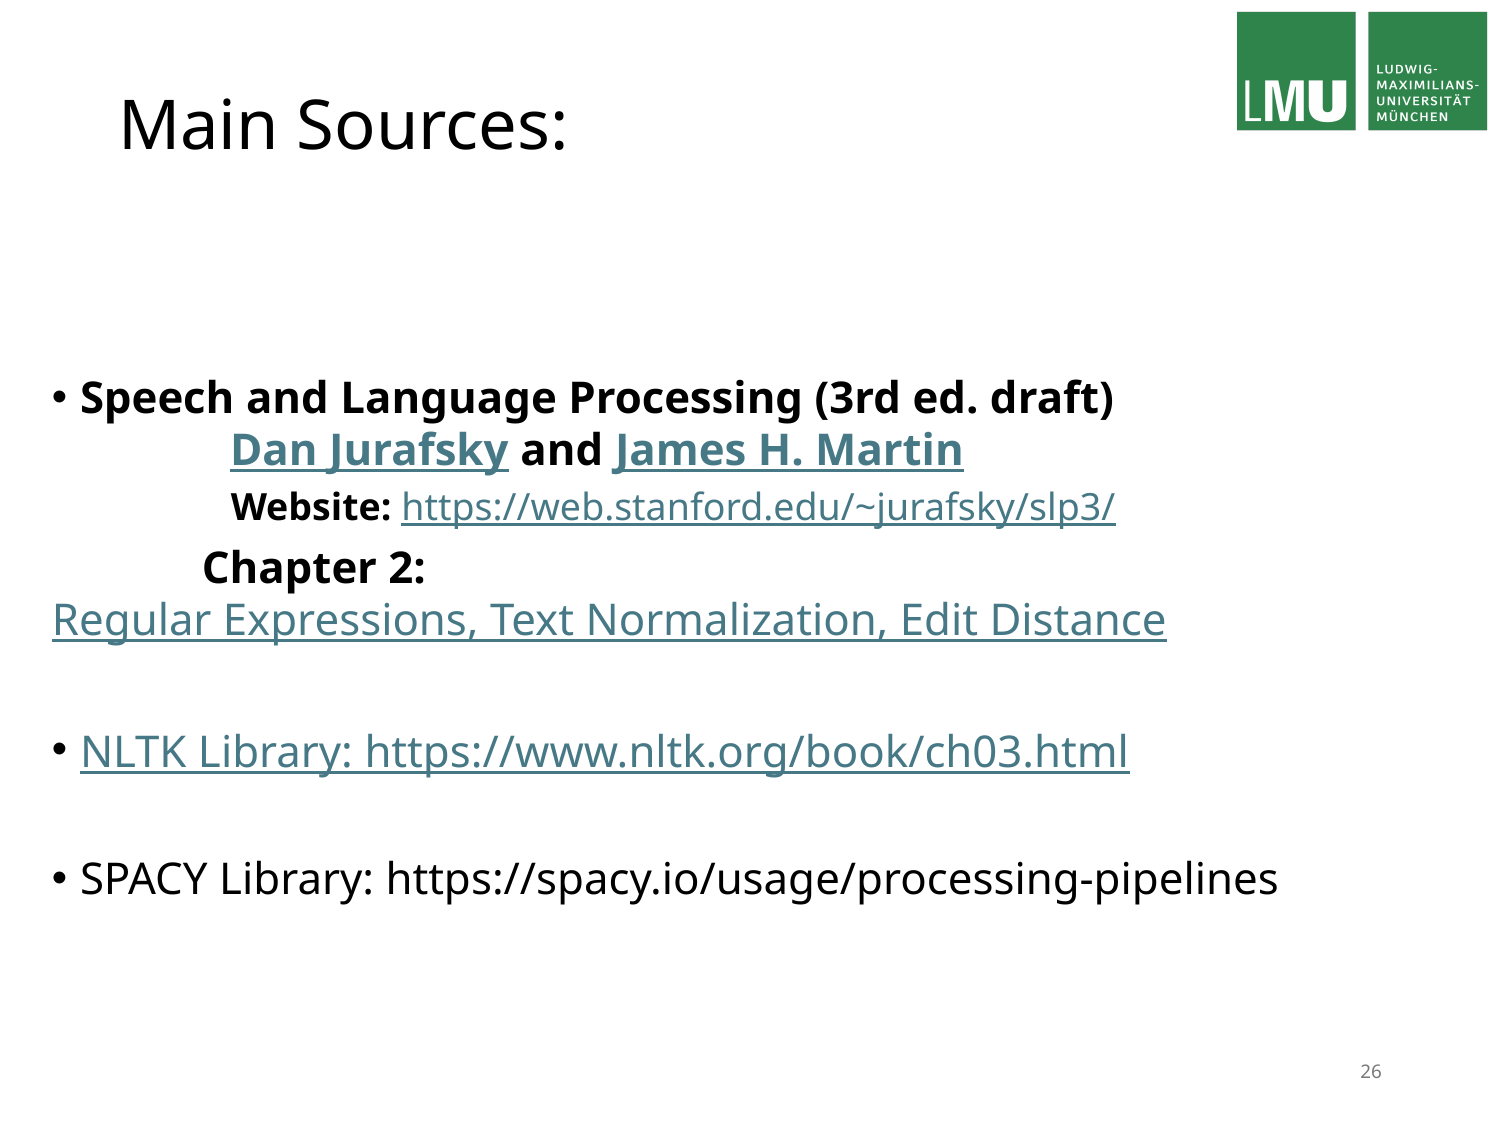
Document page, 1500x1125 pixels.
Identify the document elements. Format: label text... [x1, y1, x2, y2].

title Main Sources: [103, 59, 1397, 278]
slide_number 26 [1059, 1042, 1397, 1103]
list Speech and Language Processing (3rd ed. draft) Dan Jurafsky and James H. Martin Website: https://web.stanford.edu/~jurafsky/slp3/ Chapter 2: Regular Expressions, Text Normalization, Edit Distance NLTK Library: https://www.nltk.org/book/ch03.html SPACY Library: https://spacy.io/usage/processing-pipelines [36, 367, 1464, 1024]
picture [1224, 0, 1500, 143]
